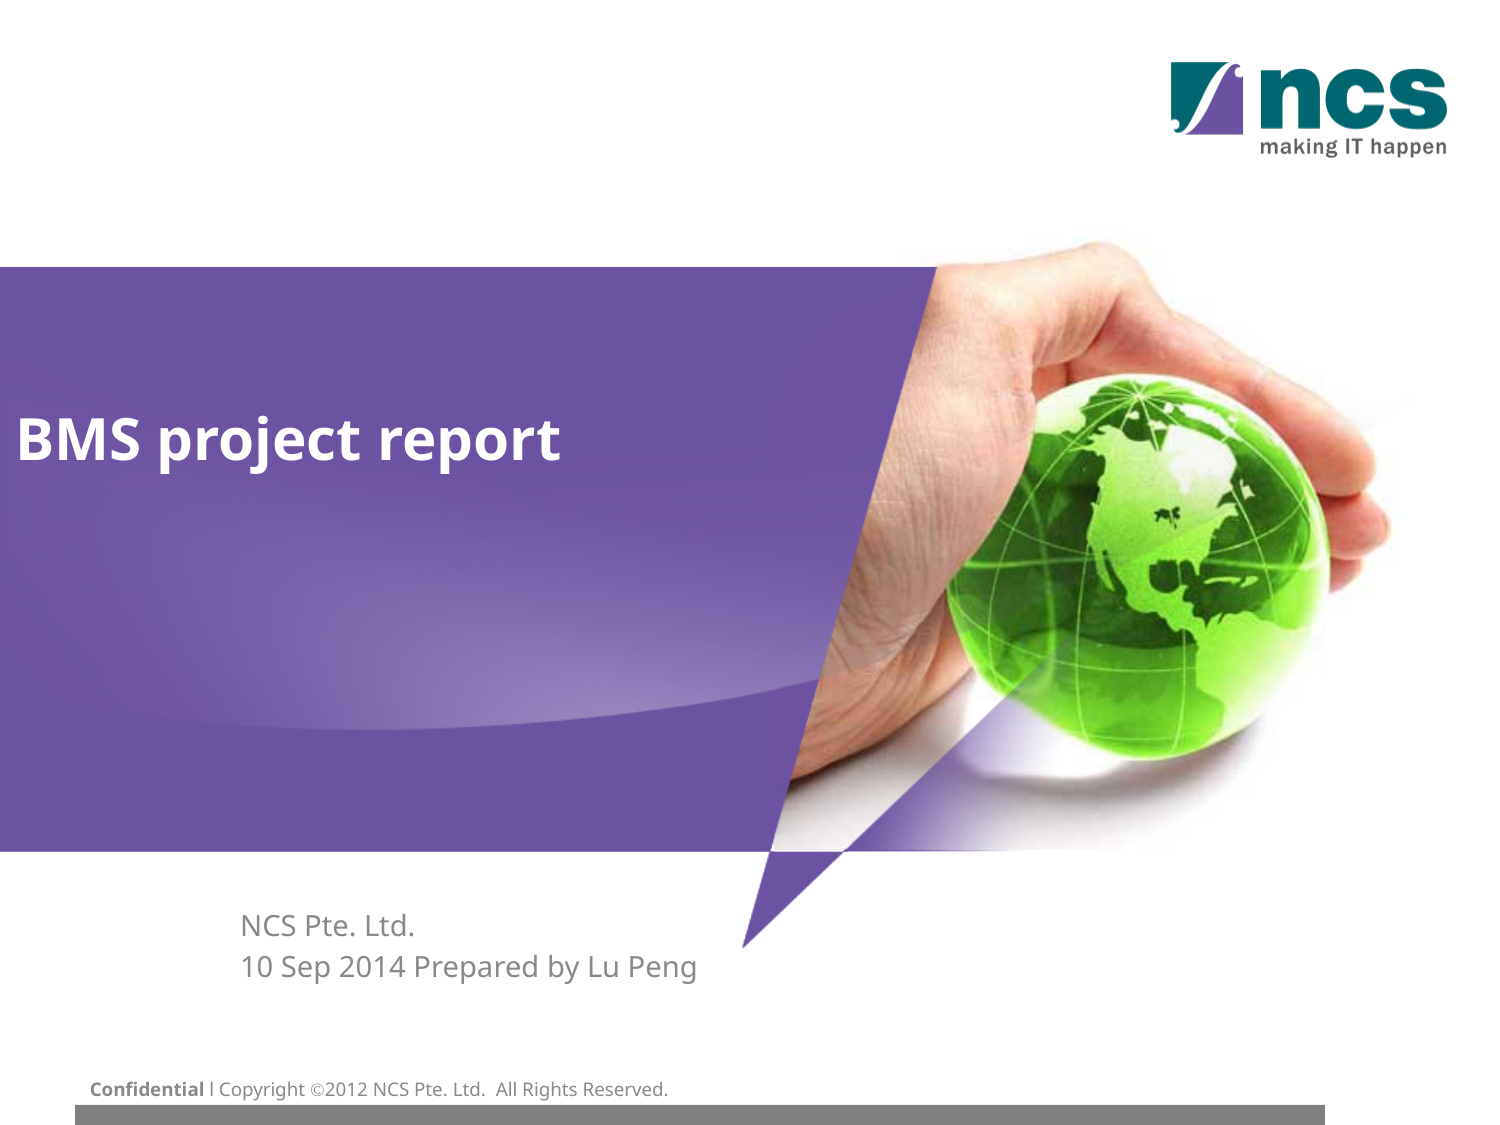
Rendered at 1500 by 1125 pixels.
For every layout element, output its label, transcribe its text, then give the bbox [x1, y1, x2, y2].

title BMS project report [0, 387, 926, 488]
picture [1171, 62, 1447, 158]
picture [0, 225, 1500, 950]
subtitle NCS Pte. Ltd. 10 Sep 2014 Prepared by Lu Peng [224, 899, 1363, 1076]
